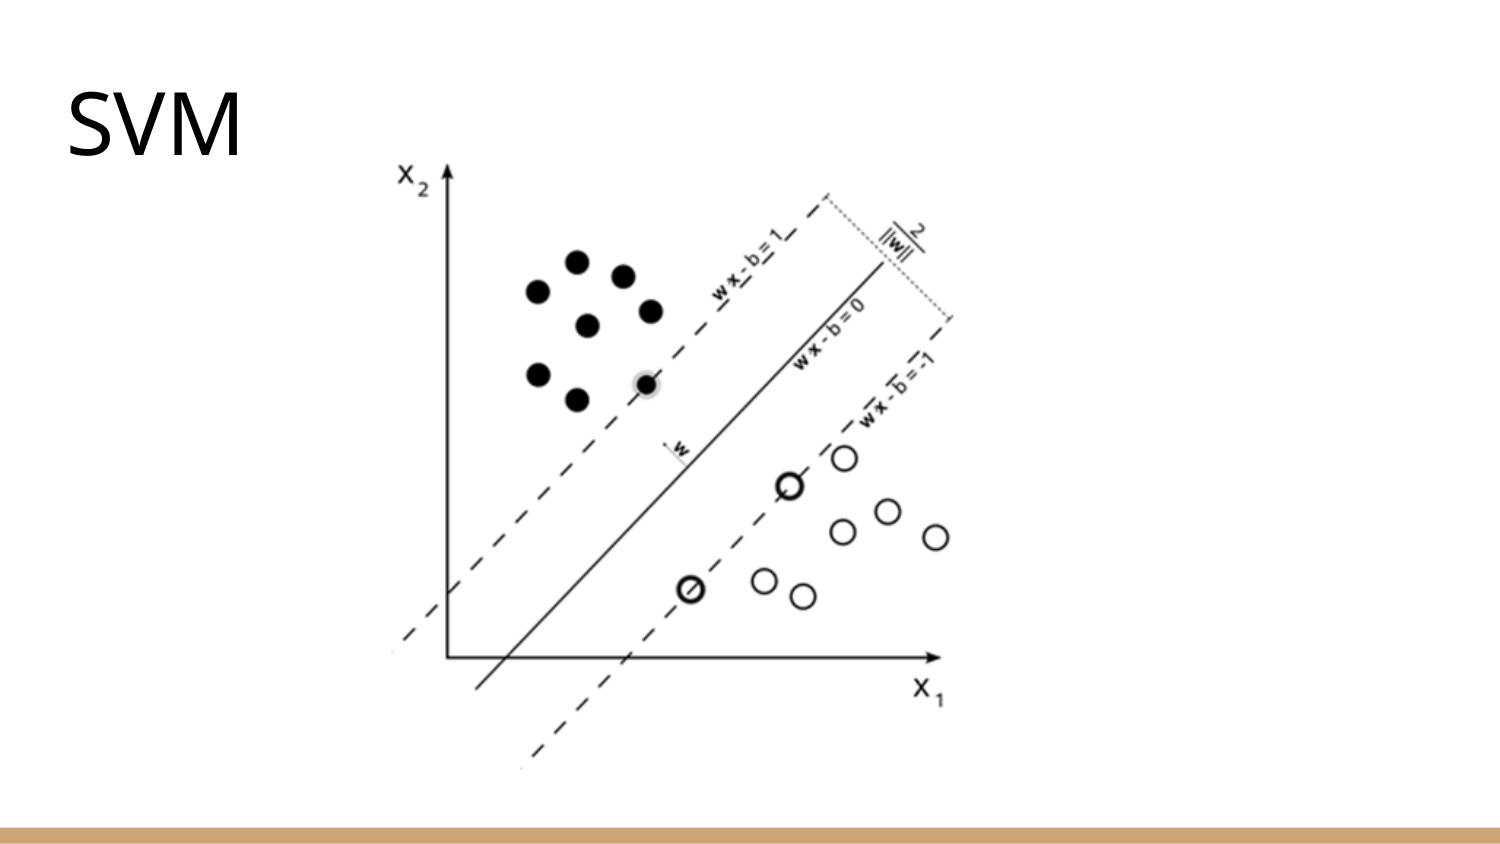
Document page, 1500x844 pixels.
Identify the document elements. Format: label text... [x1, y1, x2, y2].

picture [390, 162, 955, 772]
title SVM [51, 51, 1449, 189]
